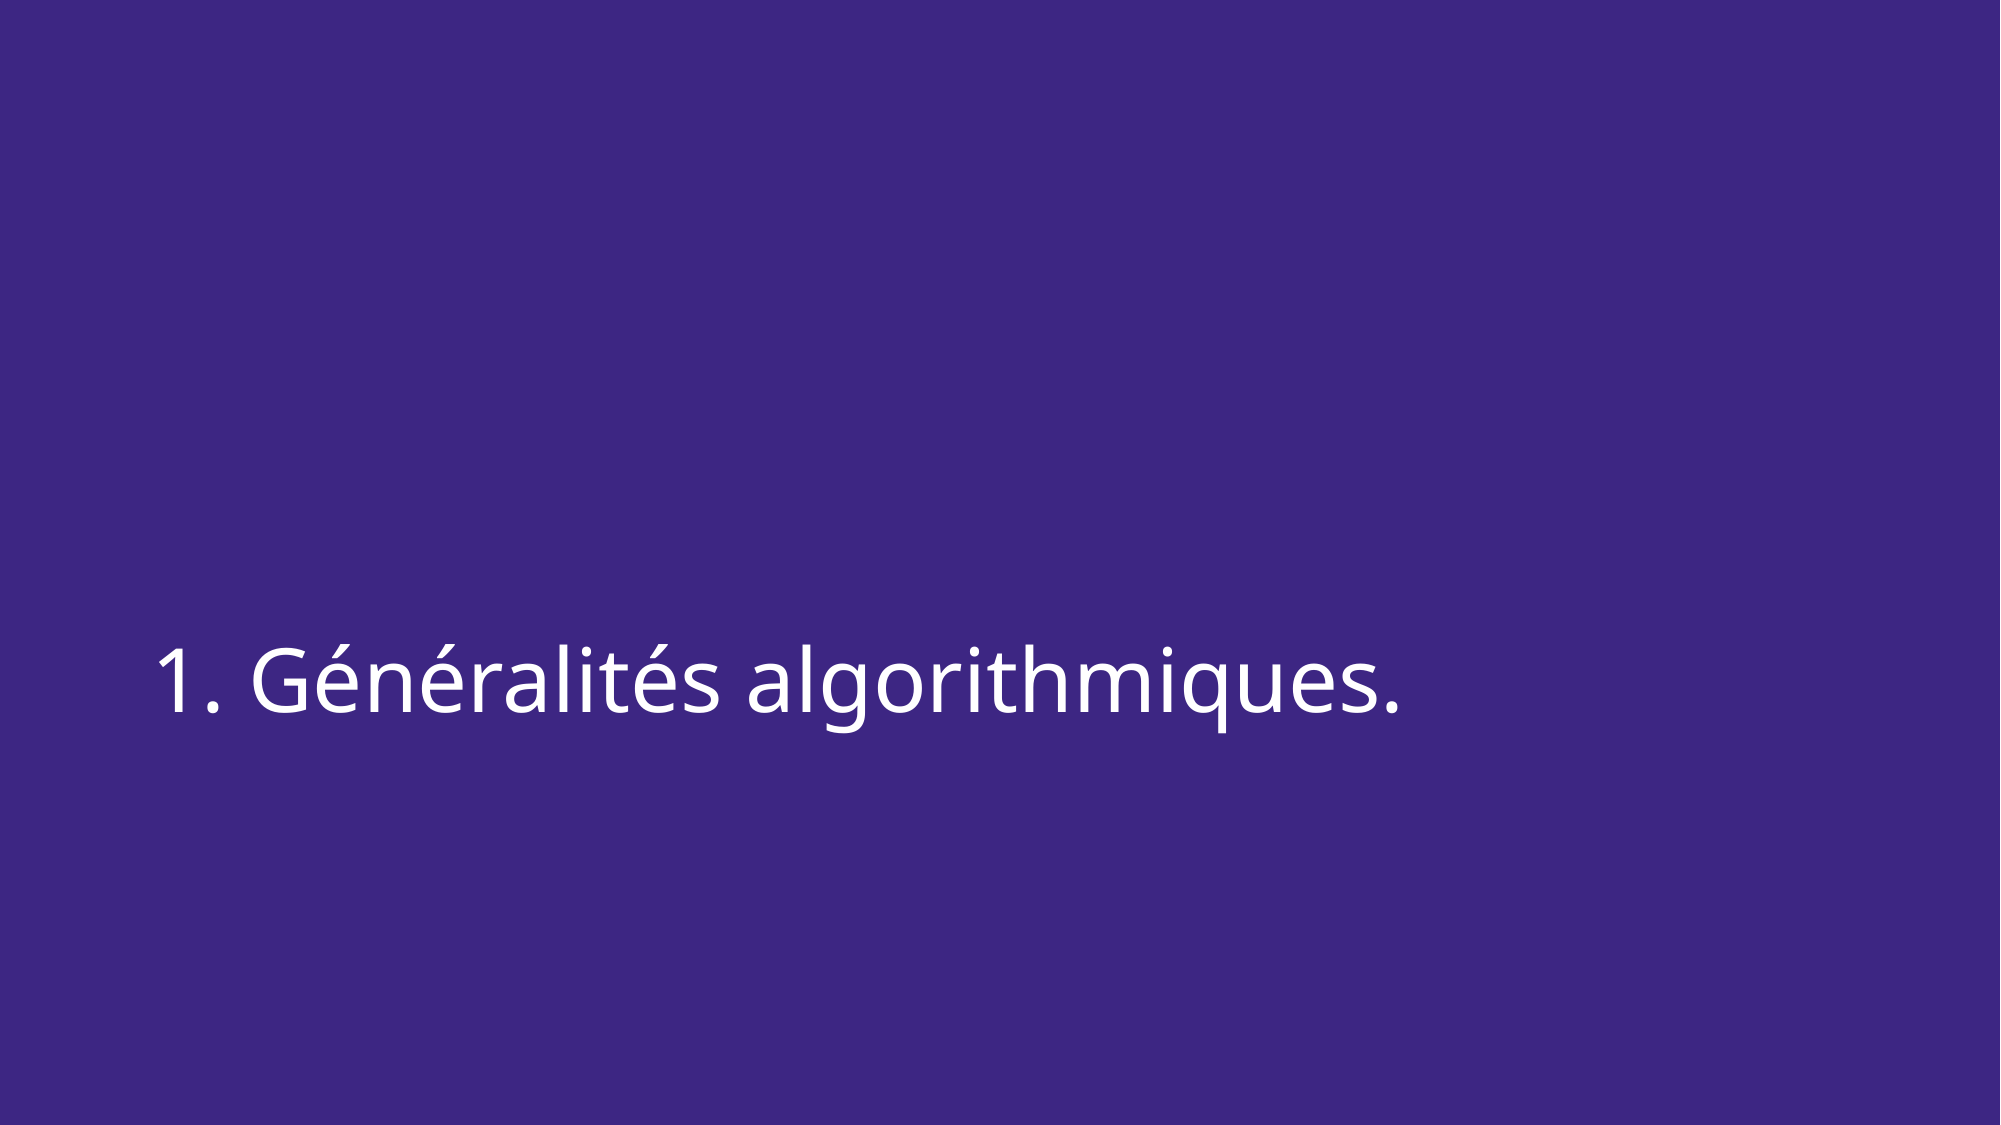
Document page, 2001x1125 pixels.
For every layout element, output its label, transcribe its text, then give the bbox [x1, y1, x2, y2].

text_box 1. Généralités algorithmiques. [136, 280, 1862, 749]
